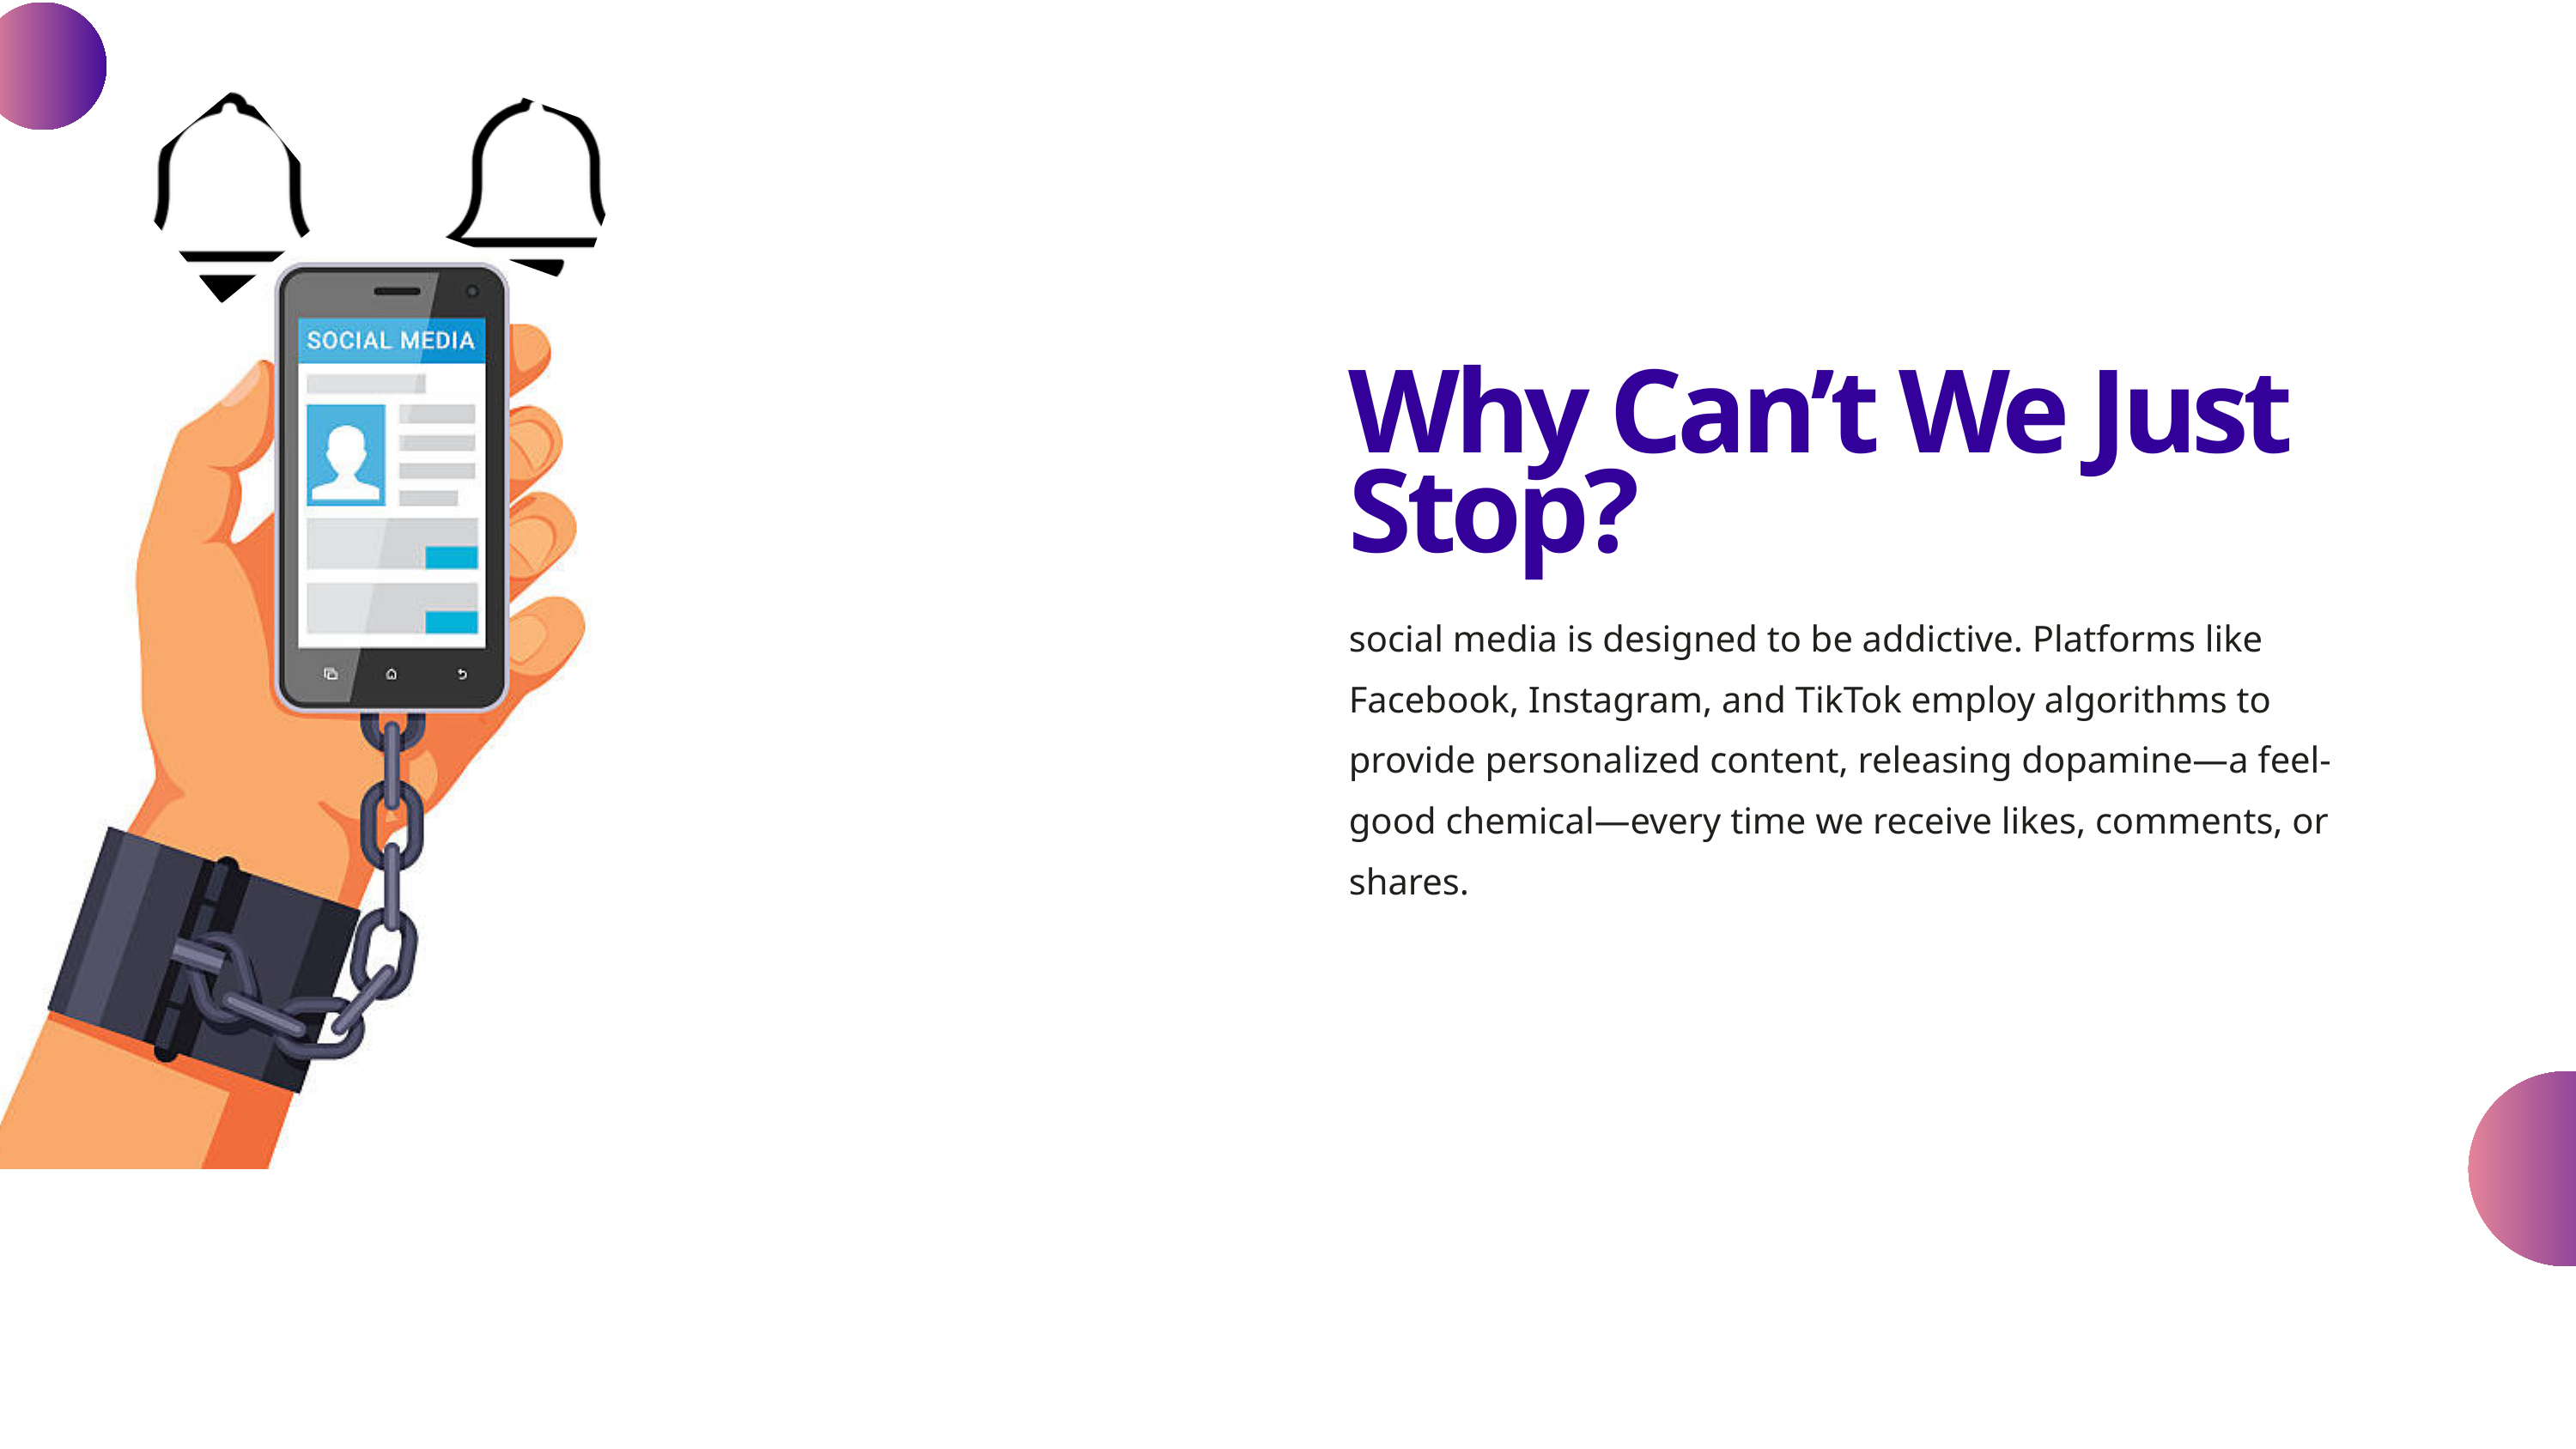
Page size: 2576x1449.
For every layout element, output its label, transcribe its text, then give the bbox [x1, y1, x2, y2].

text_box social media is designed to be addictive. Platforms like Facebook, Instagram, and TikTok employ algorithms to provide personalized content, releasing dopamine—a feel-good chemical—every time we receive likes, comments, or shares. [1348, 597, 2379, 902]
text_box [2468, 1070, 2576, 1267]
text_box [0, 118, 860, 1169]
text_box [439, 86, 634, 286]
text_box Why Can’t We Just Stop? [1348, 374, 2379, 576]
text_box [0, 2, 107, 130]
text_box [121, 86, 338, 304]
